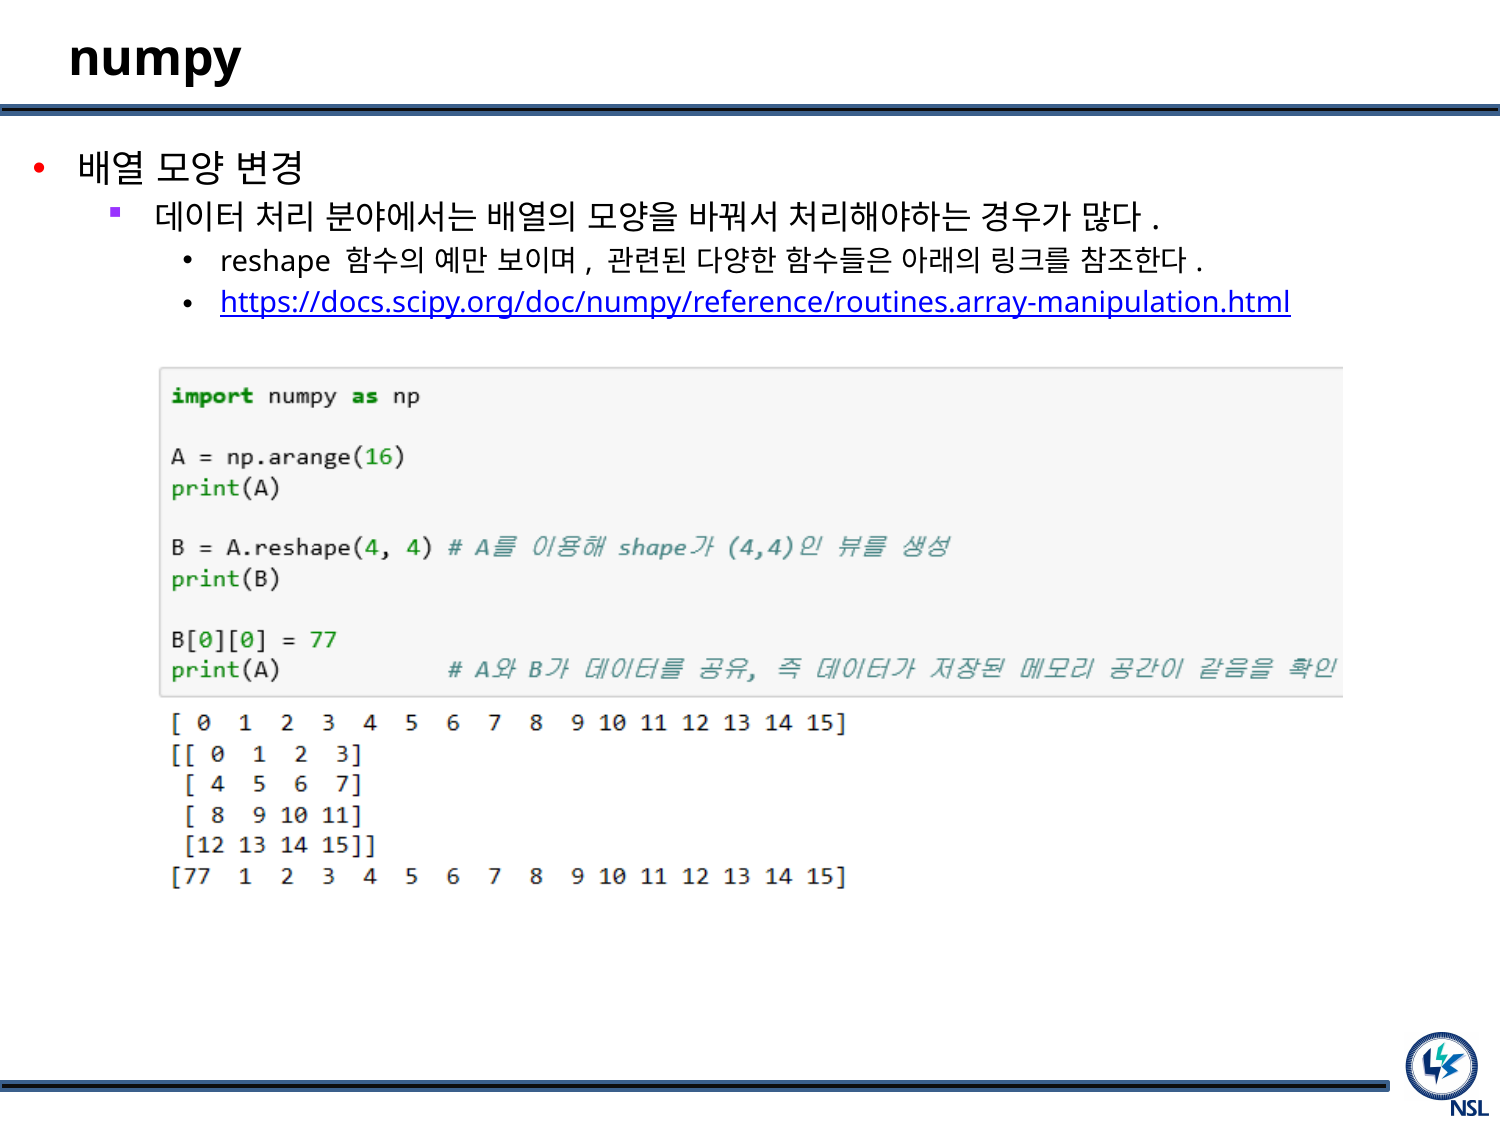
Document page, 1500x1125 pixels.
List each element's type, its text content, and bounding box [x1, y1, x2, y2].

list 배열 모양 변경 데이터 처리 분야에서는 배열의 모양을 바꿔서 처리해야하는 경우가 많다. reshape 함수의 예만 보이며, 관련된 다양한 함수들은 아래의 링크를 참조한다. https://docs.scipy.org/doc/numpy/reference/routines.array-manipulation.html [17, 137, 1479, 1067]
title numpy [53, 7, 1489, 103]
picture [1404, 1067, 1489, 1116]
picture [153, 361, 1343, 892]
